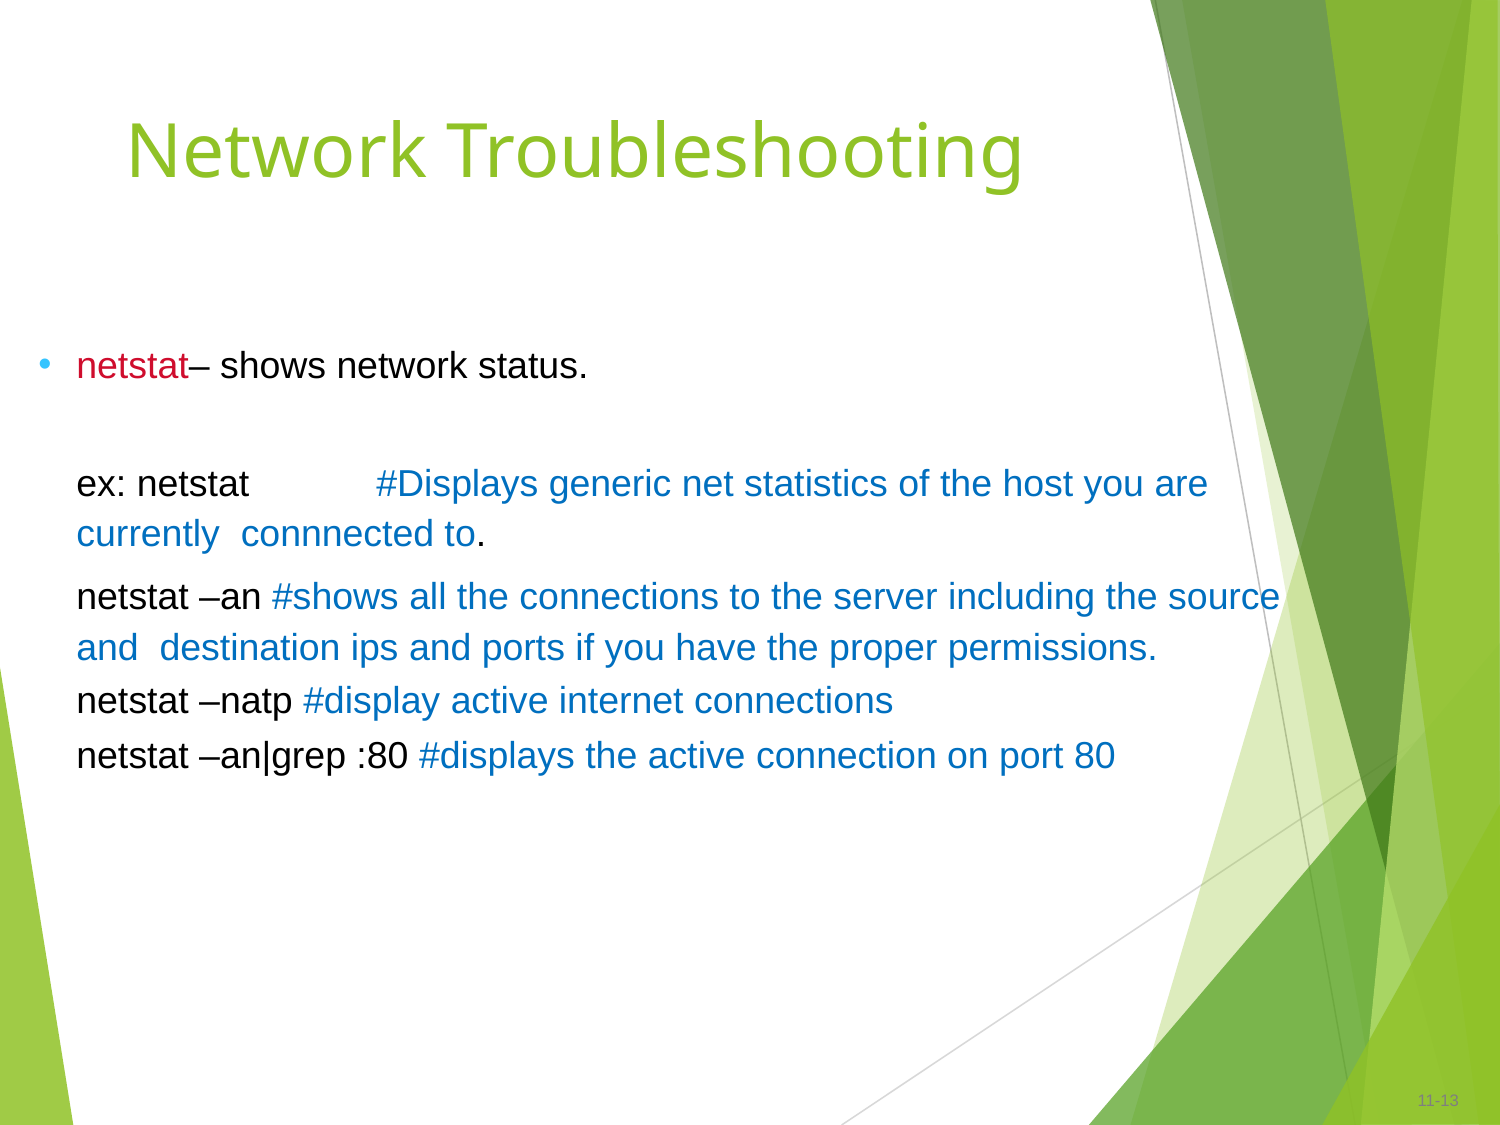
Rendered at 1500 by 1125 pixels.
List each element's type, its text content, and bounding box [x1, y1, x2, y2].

title Network Troubleshooting [99, 99, 1142, 290]
text_box ex: netstat #Displays generic net statistics of the host you are currently connnected to. netstat –an #shows all the connections to the server including the source and destination ips and ports if you have the proper permissions. netstat –natp #display active internet connections netstat –an|grep :80 #displays the active connection on port 80 [74, 447, 1355, 776]
text_box 11-‹#› [1415, 1089, 1464, 1125]
text_box netstat– shows network status. [74, 338, 589, 386]
text_box • [36, 336, 54, 384]
